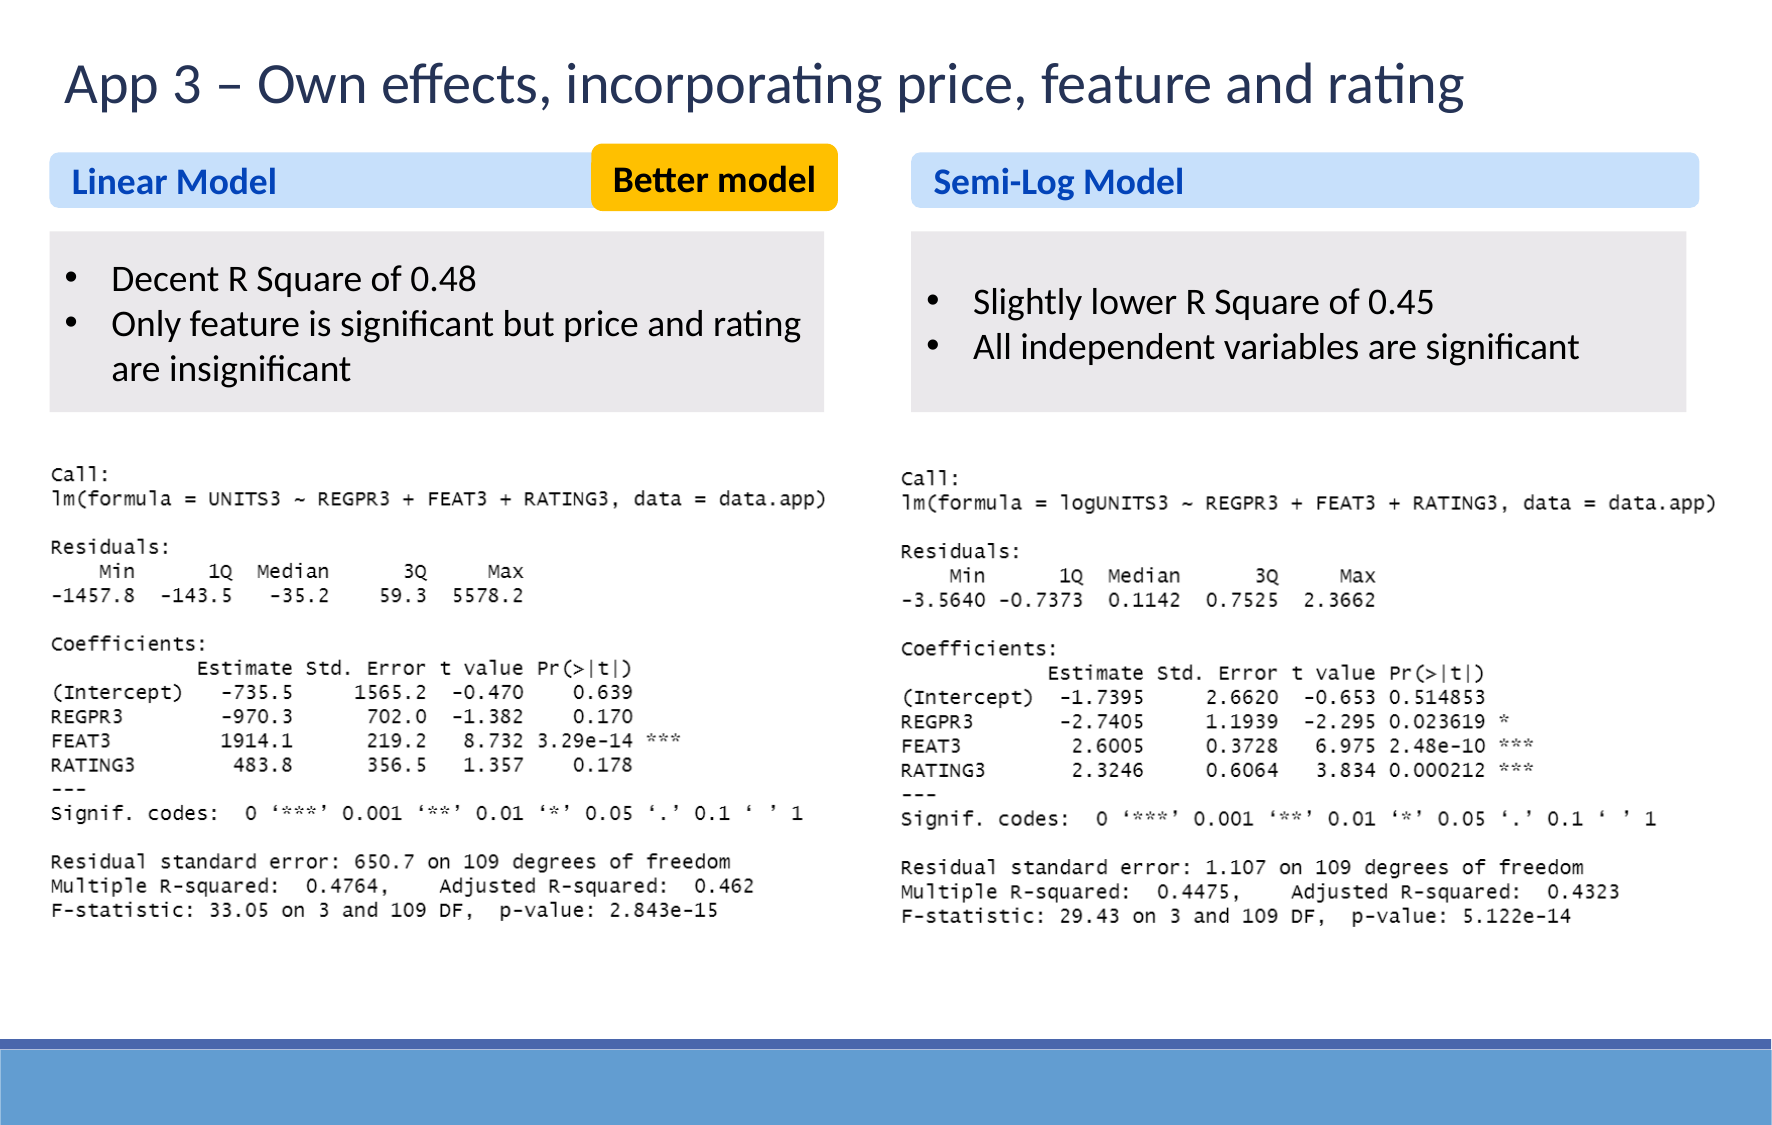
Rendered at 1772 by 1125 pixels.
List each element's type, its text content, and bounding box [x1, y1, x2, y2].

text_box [49, 152, 839, 209]
picture [43, 457, 839, 933]
text_box Better model [592, 143, 838, 151]
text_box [910, 152, 1700, 209]
text_box Slightly lower R Square of 0.45 All independent variables are significant [911, 231, 1687, 413]
text_box App 3 – Own effects, incorporating price, feature and rating [49, 37, 1760, 123]
picture [892, 464, 1728, 936]
text_box Decent R Square of 0.48 Only feature is significant but price and rating are insignificant [49, 231, 825, 413]
